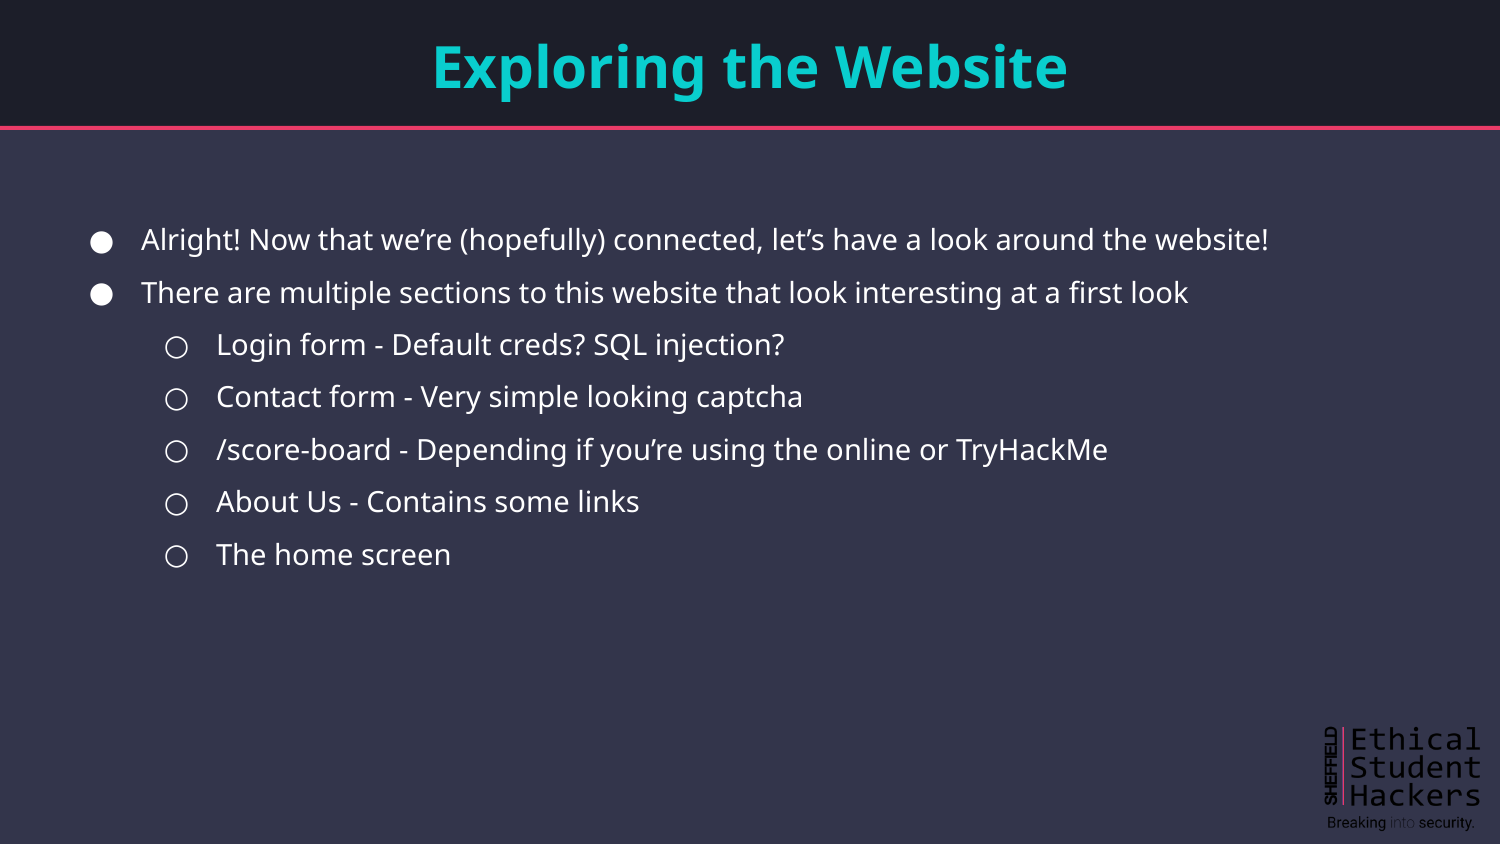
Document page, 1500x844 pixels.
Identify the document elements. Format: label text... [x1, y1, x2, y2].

title Exploring the Website [141, 15, 1359, 111]
list Alright! Now that we’re (hopefully) connected, let’s have a look around the website! There are multiple sections to this website that look interesting at a first look Login form - Default creds? SQL injection? Contact form - Very simple looking captcha /score-board - Depending if you’re using the online or TryHackMe About Us - Contains some links The home screen [51, 189, 1449, 750]
picture [1307, 709, 1500, 844]
